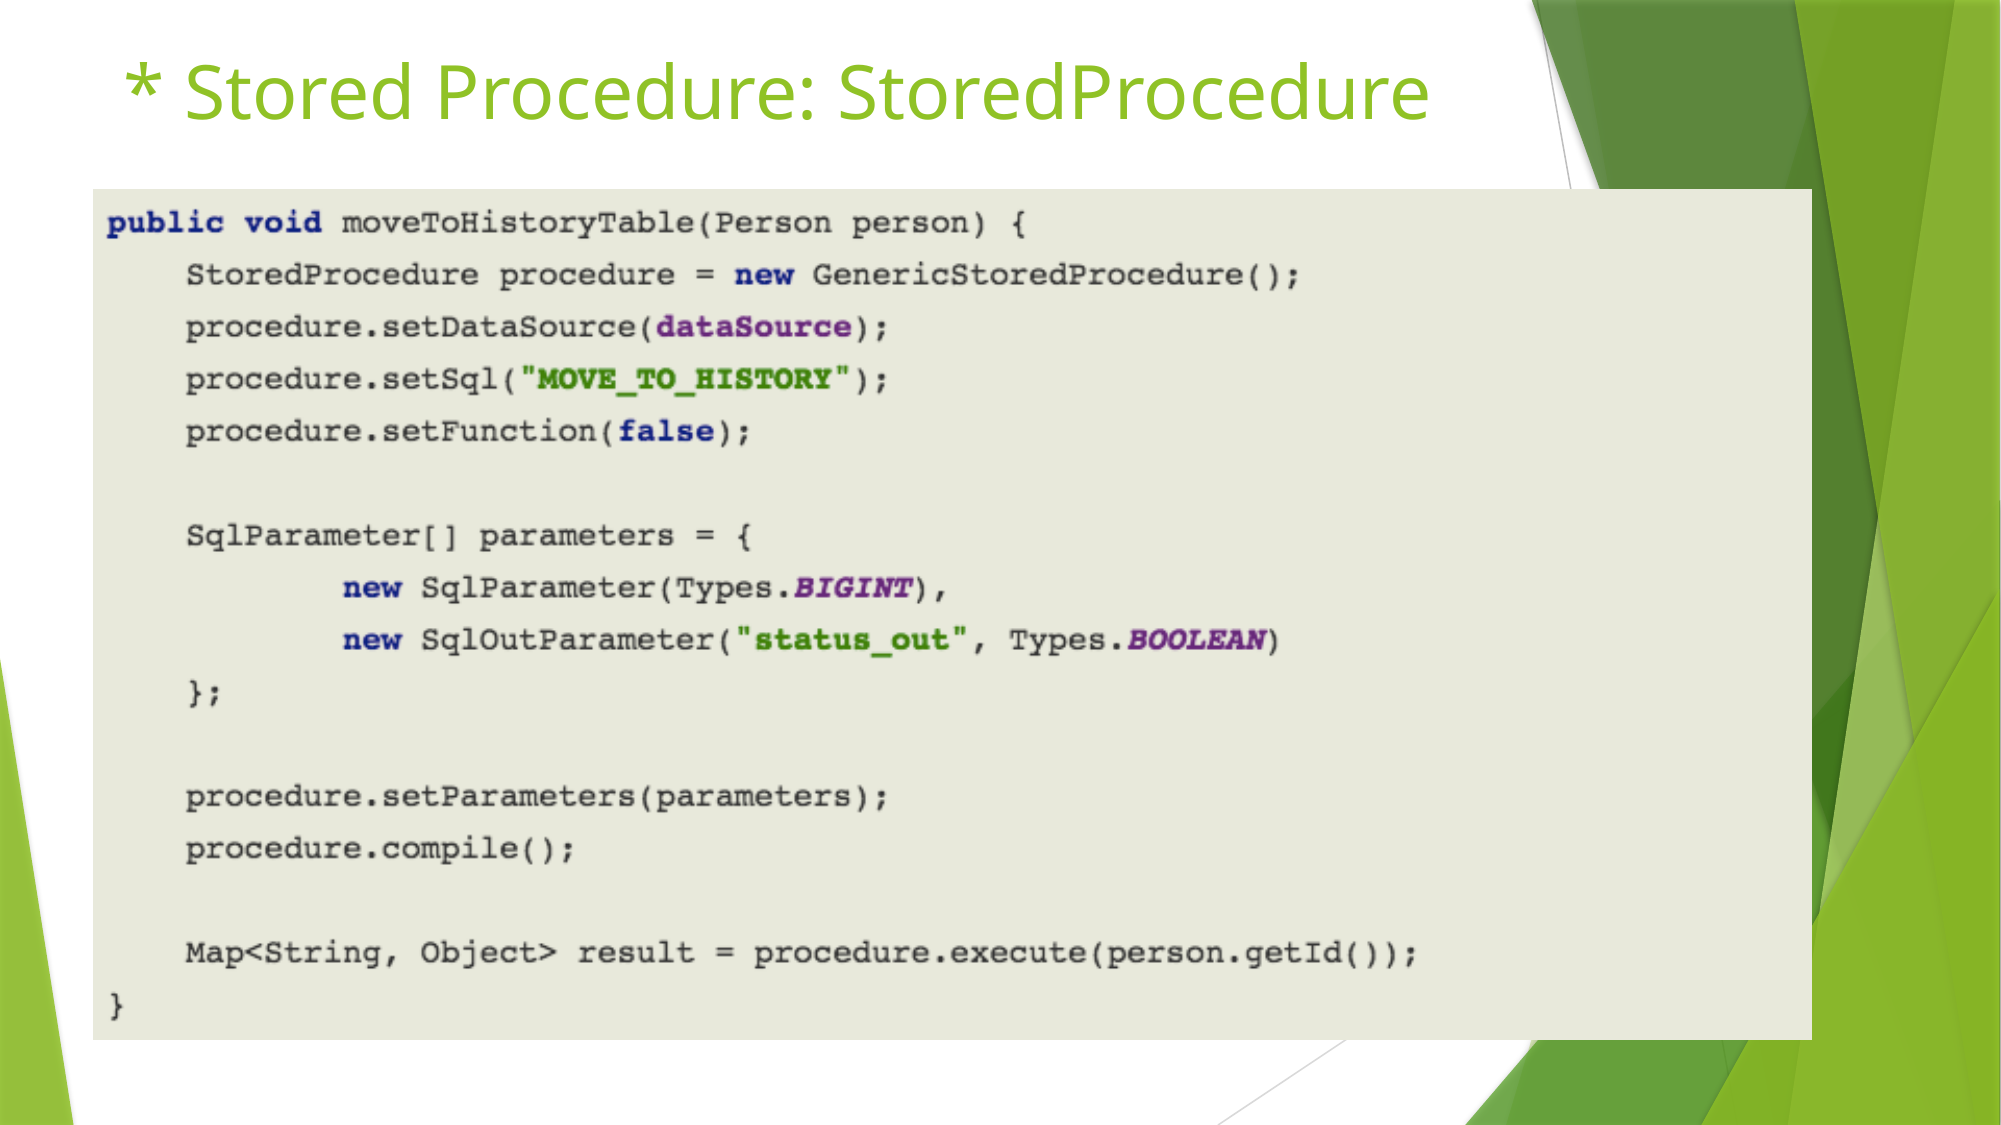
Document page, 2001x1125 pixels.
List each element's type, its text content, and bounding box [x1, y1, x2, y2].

title * Stored Procedure: StoredProcedure [108, 36, 1519, 143]
picture [92, 189, 1813, 1041]
